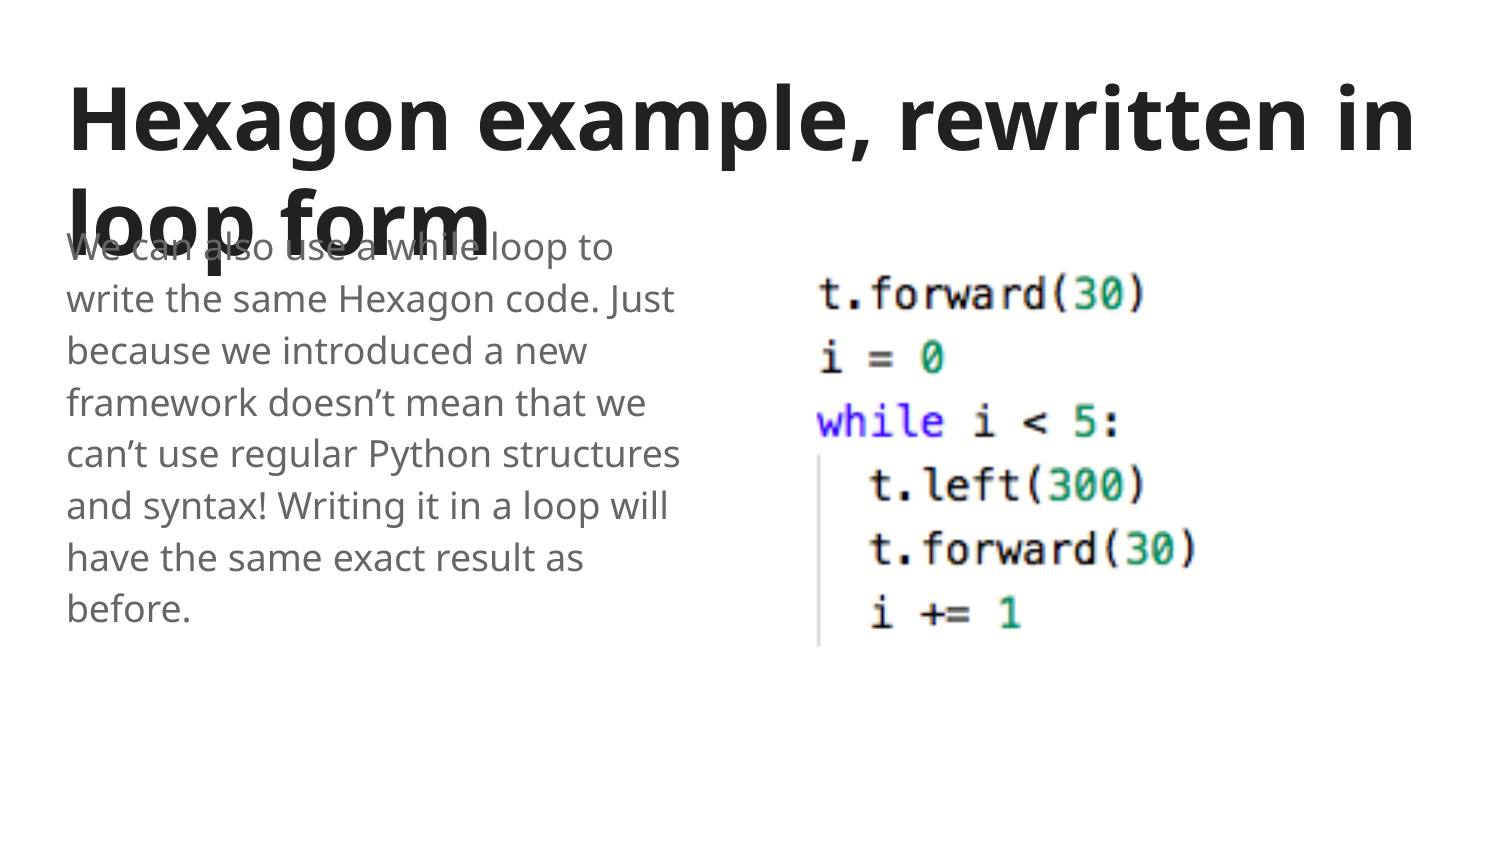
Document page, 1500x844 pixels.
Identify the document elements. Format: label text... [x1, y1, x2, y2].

title Hexagon example, rewritten in loop form [51, 48, 1449, 180]
picture [806, 224, 1250, 693]
list We can also use a while loop to write the same Hexagon code. Just because we introduced a new framework doesn’t mean that we can’t use regular Python structures and syntax! Writing it in a loop will have the same exact result as before. [51, 201, 713, 750]
